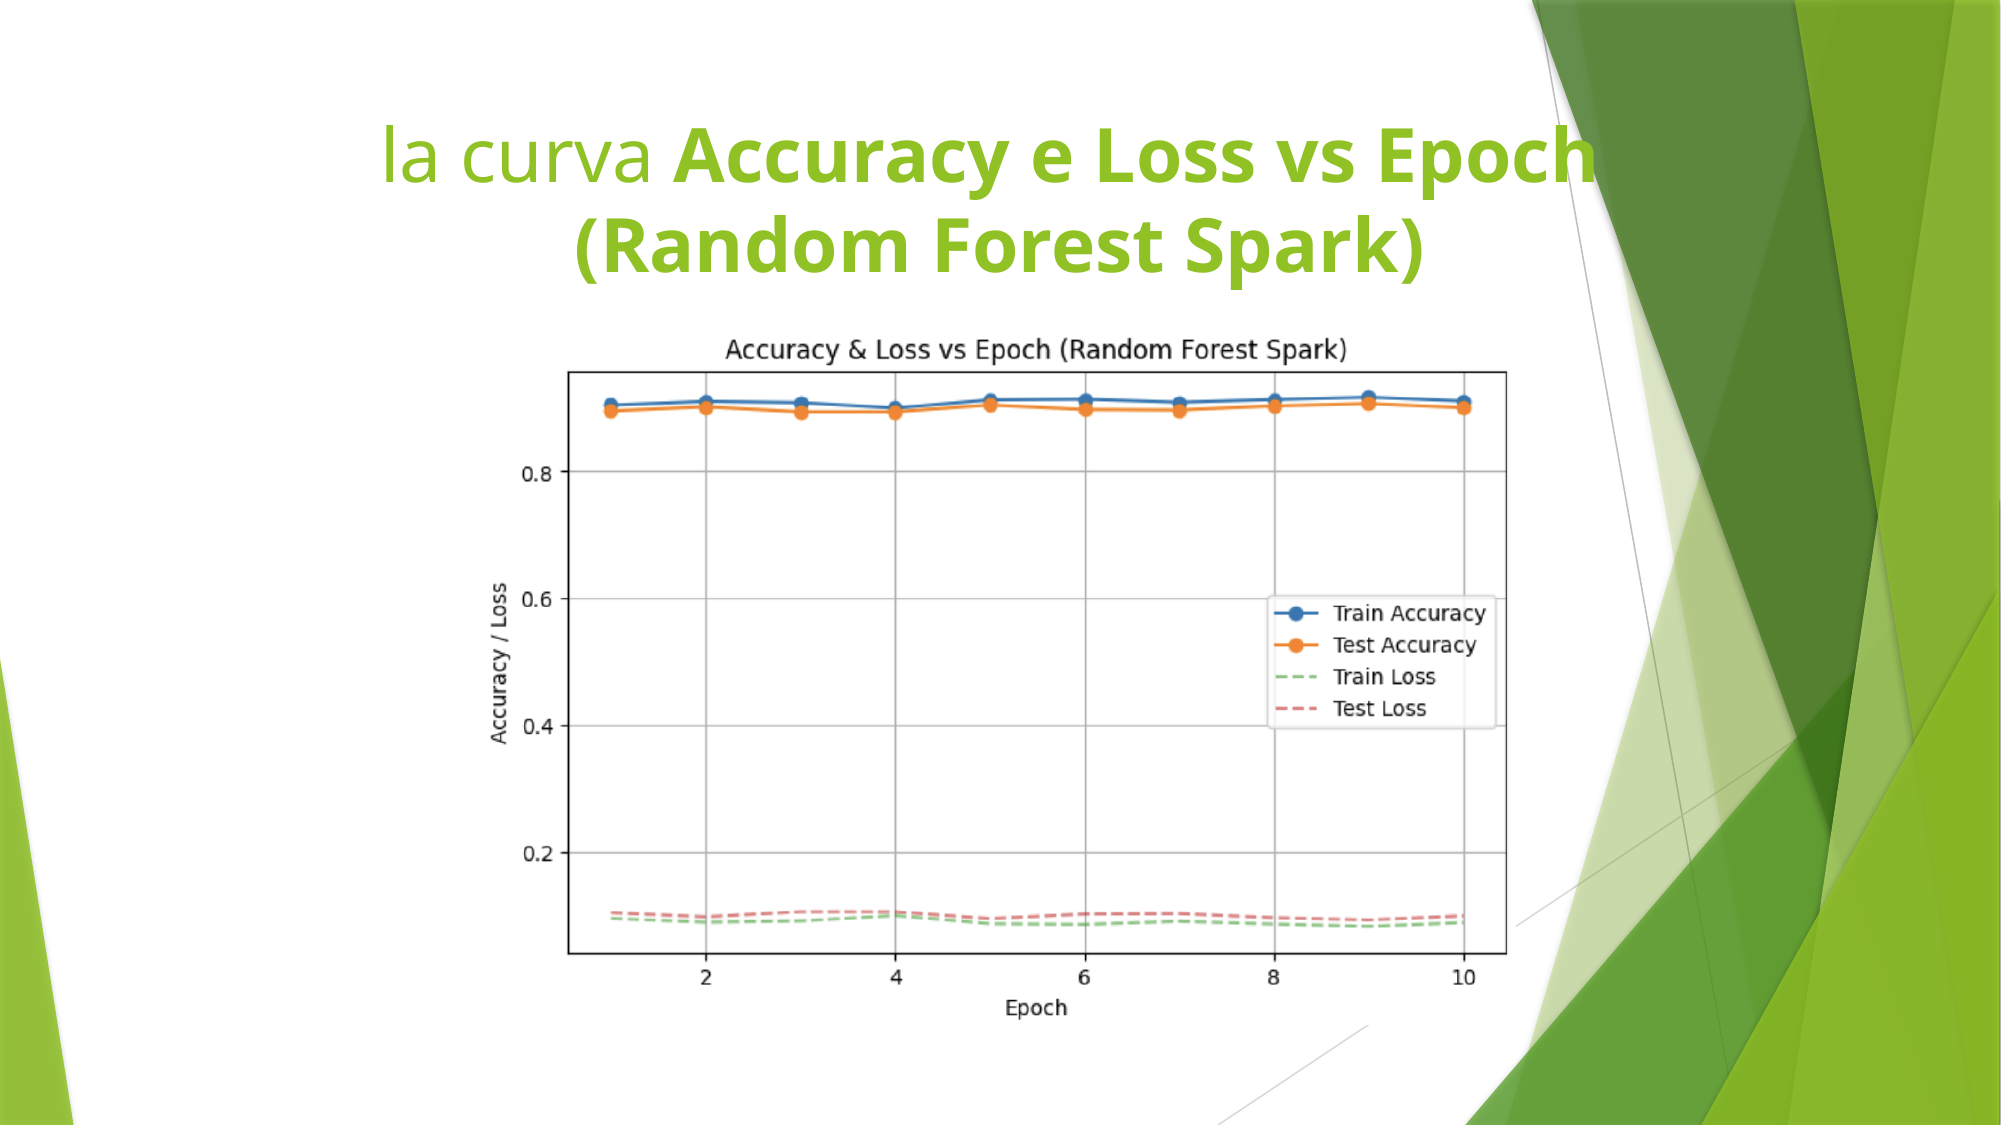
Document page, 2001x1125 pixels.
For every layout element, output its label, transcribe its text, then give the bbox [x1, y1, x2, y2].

title la curva Accuracy e Loss vs Epoch (Random Forest Spark) [0, 99, 2000, 317]
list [483, 324, 1517, 1026]
